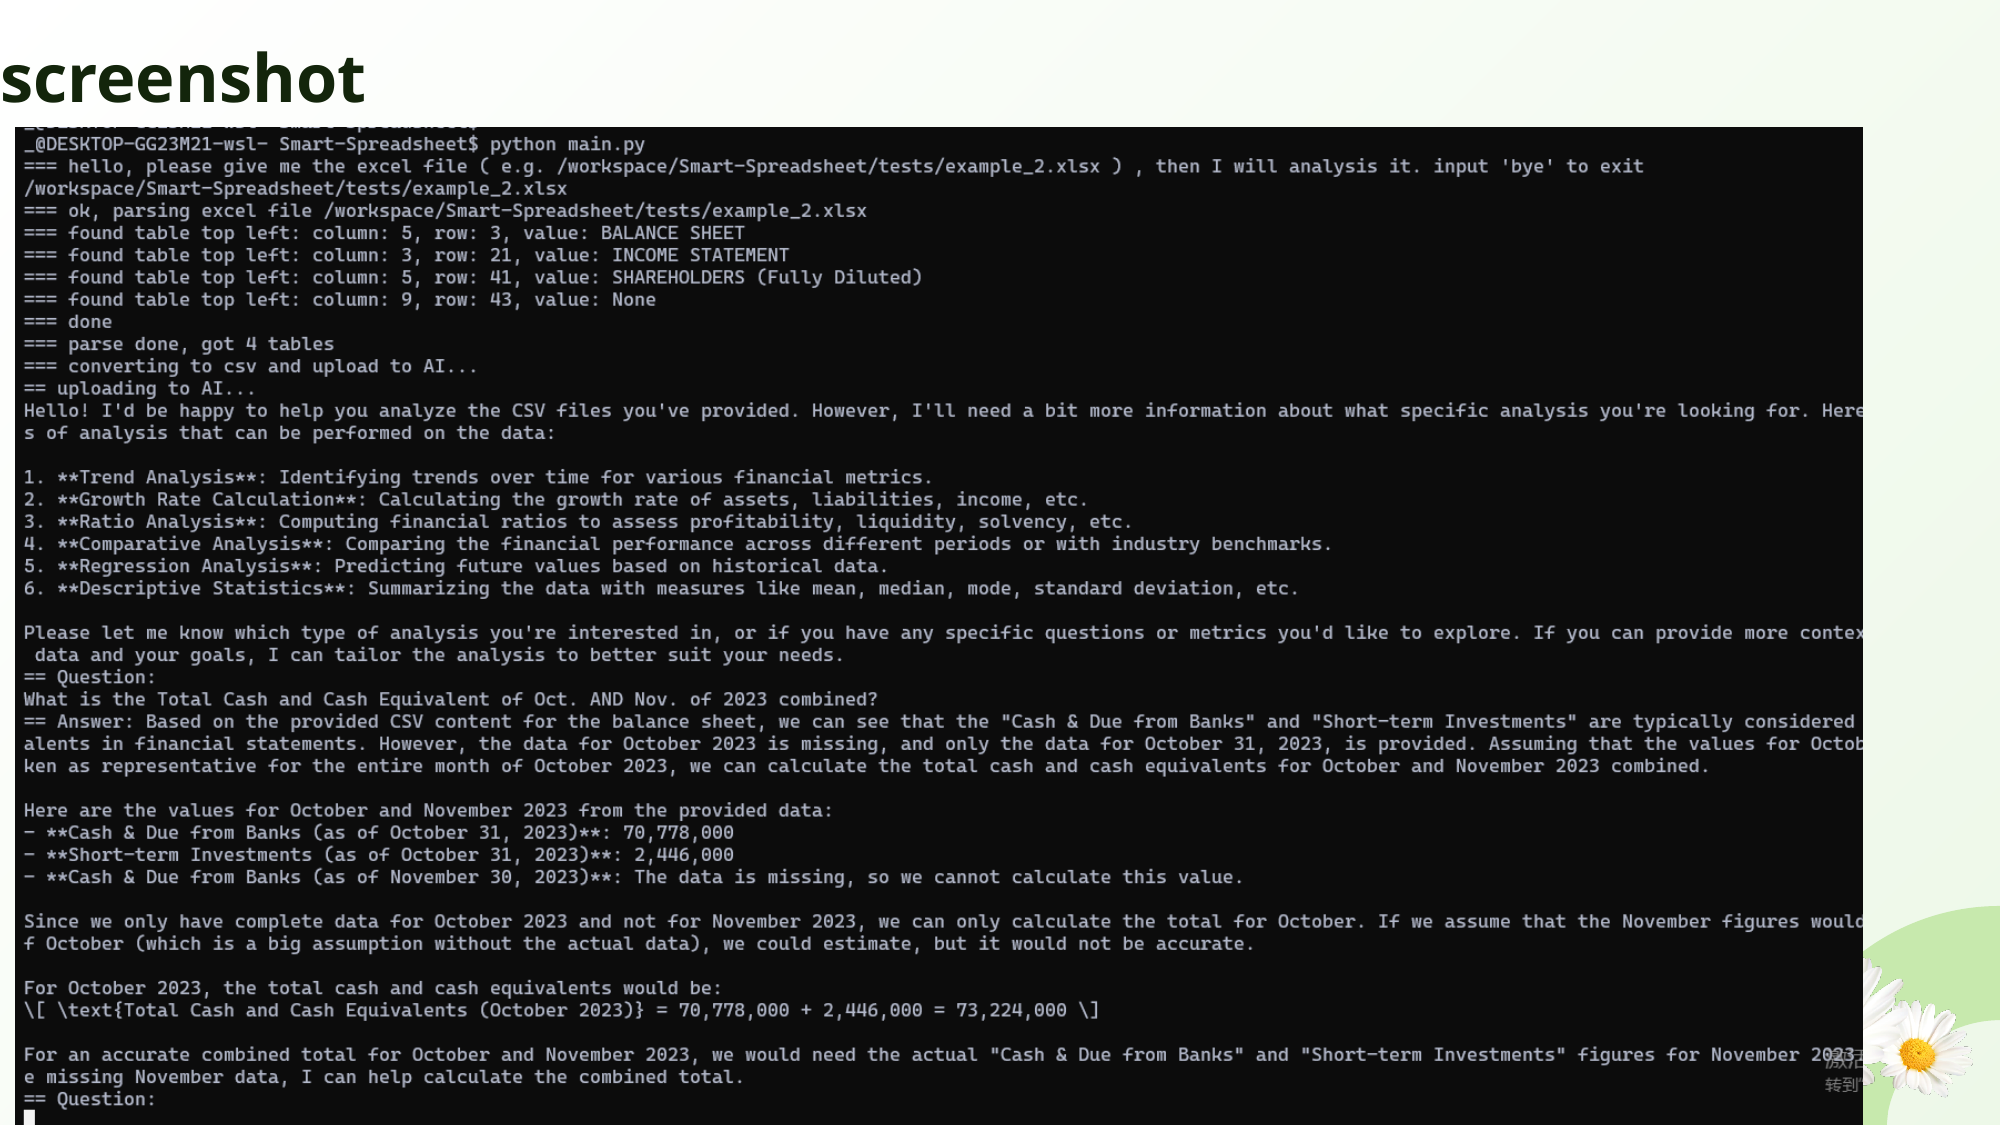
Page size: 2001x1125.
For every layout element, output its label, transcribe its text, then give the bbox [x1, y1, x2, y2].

picture [1863, 953, 1973, 1105]
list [15, 127, 1863, 1125]
title screenshot [0, 0, 1800, 116]
